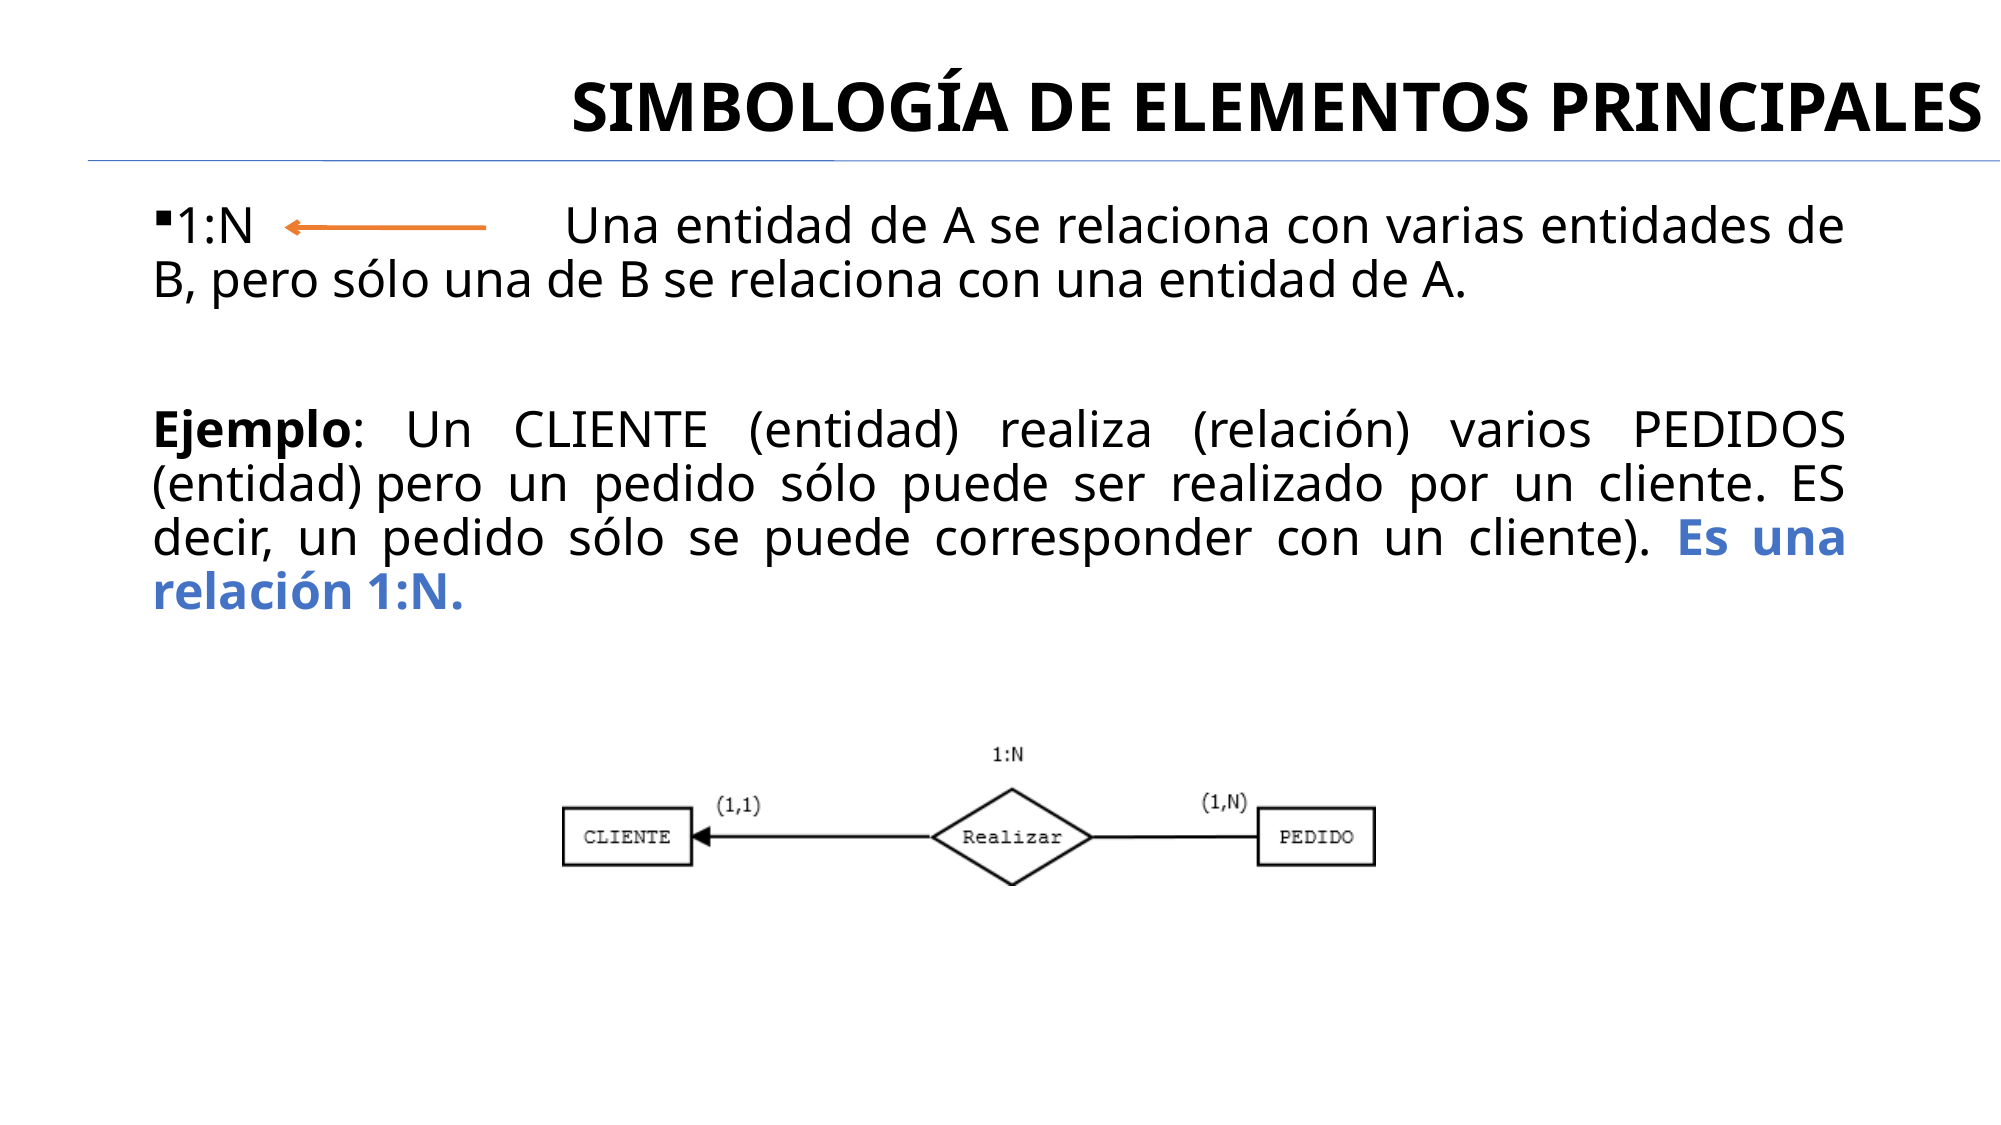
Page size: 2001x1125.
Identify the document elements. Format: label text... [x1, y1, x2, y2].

title SIMBOLOGÍA DE ELEMENTOS PRINCIPALES [274, 57, 2000, 160]
list 1:N Una entidad de A se relaciona con varias entidades de B, pero sólo una de B se relaciona con una entidad de A. Ejemplo: Un CLIENTE (entidad) realiza (relación) varios PEDIDOS (entidad) pero un pedido sólo puede ser realizado por un cliente. ES decir, un pedido sólo se puede corresponder con un cliente). Es una relación 1:N. [137, 193, 1863, 1004]
picture [562, 741, 1376, 886]
